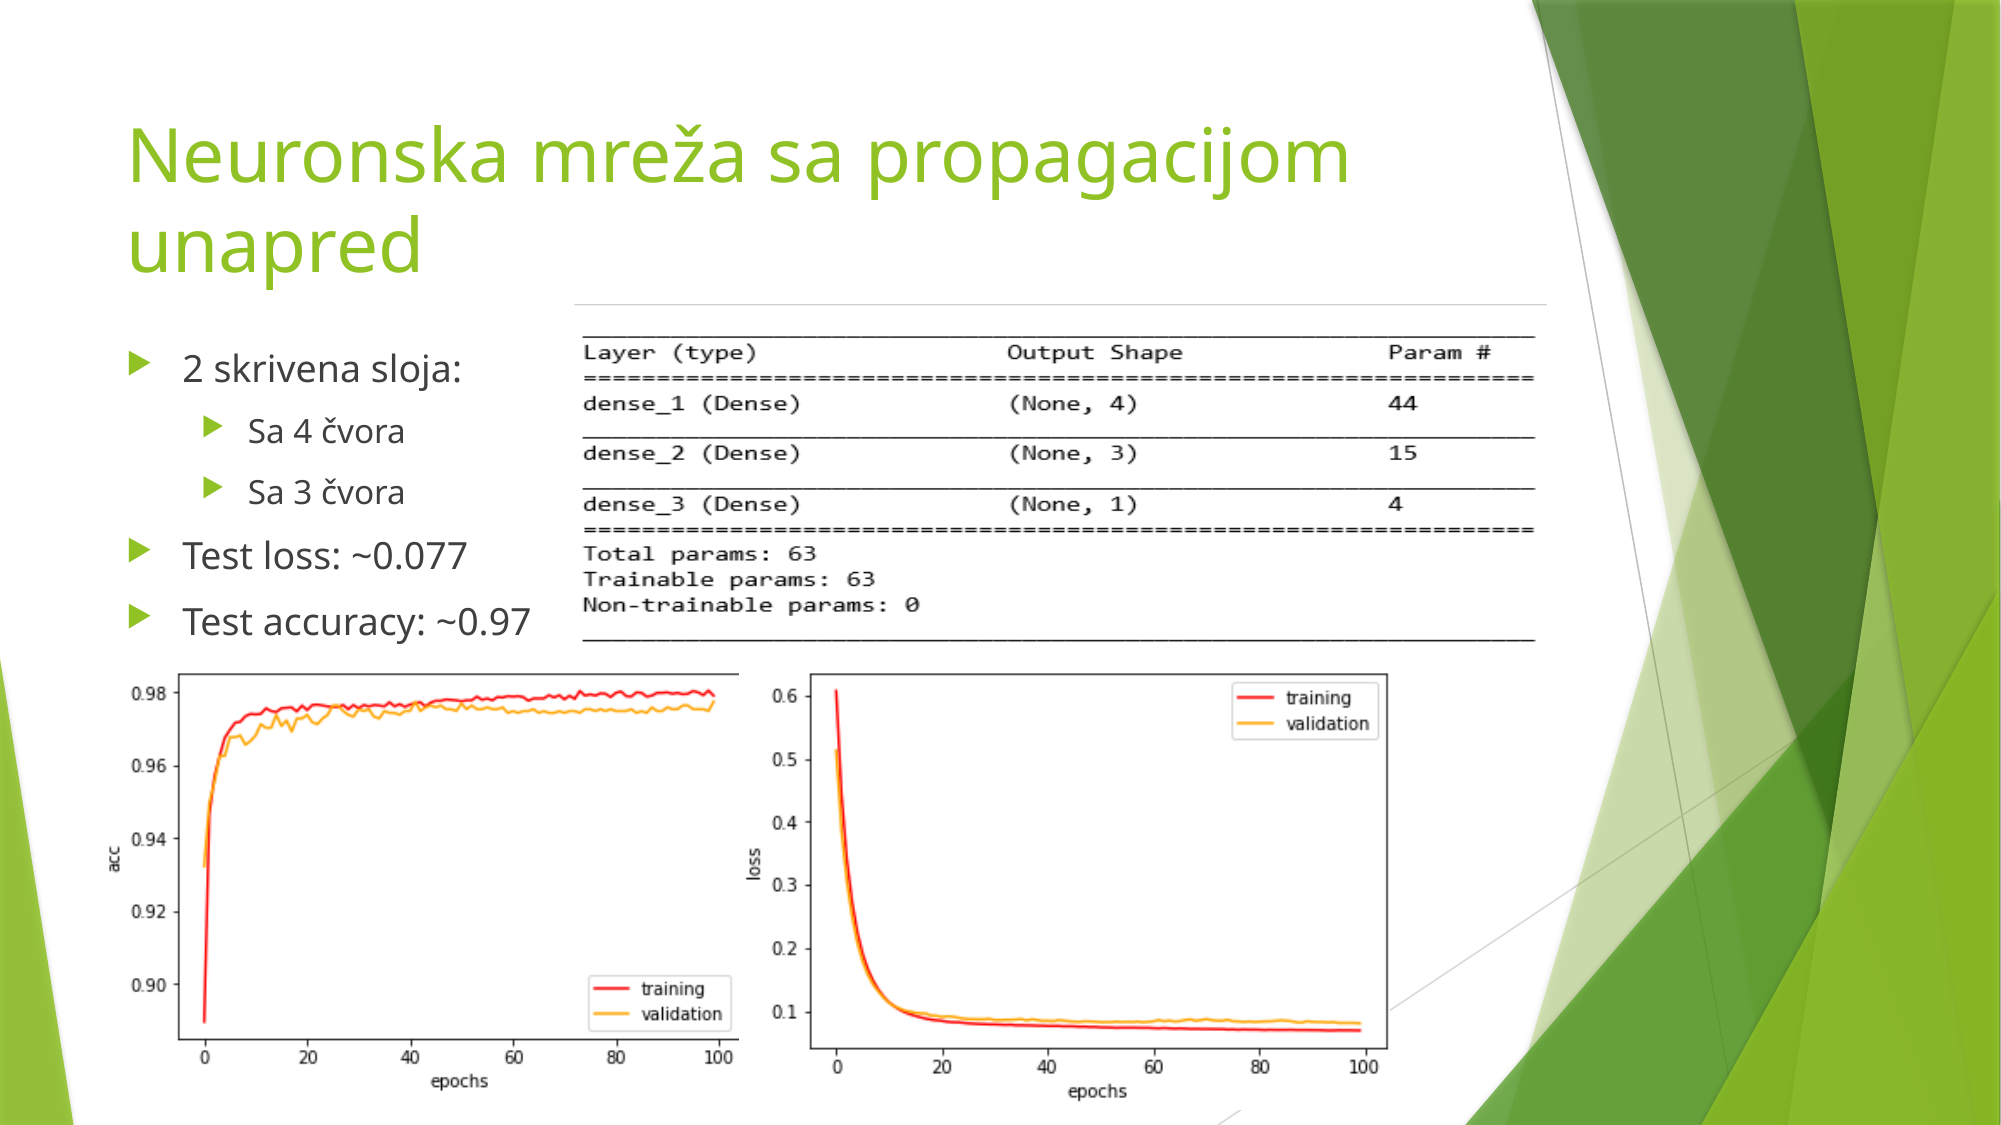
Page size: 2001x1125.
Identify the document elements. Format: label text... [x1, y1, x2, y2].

list 2 skrivena sloja: Sa 4 čvora Sa 3 čvora Test loss: ~0.077 Test accuracy: ~0.97 [111, 337, 1522, 974]
picture [97, 671, 1390, 1111]
title Neuronska mreža sa propagacijom unapred [111, 99, 1522, 317]
picture [573, 303, 1548, 644]
